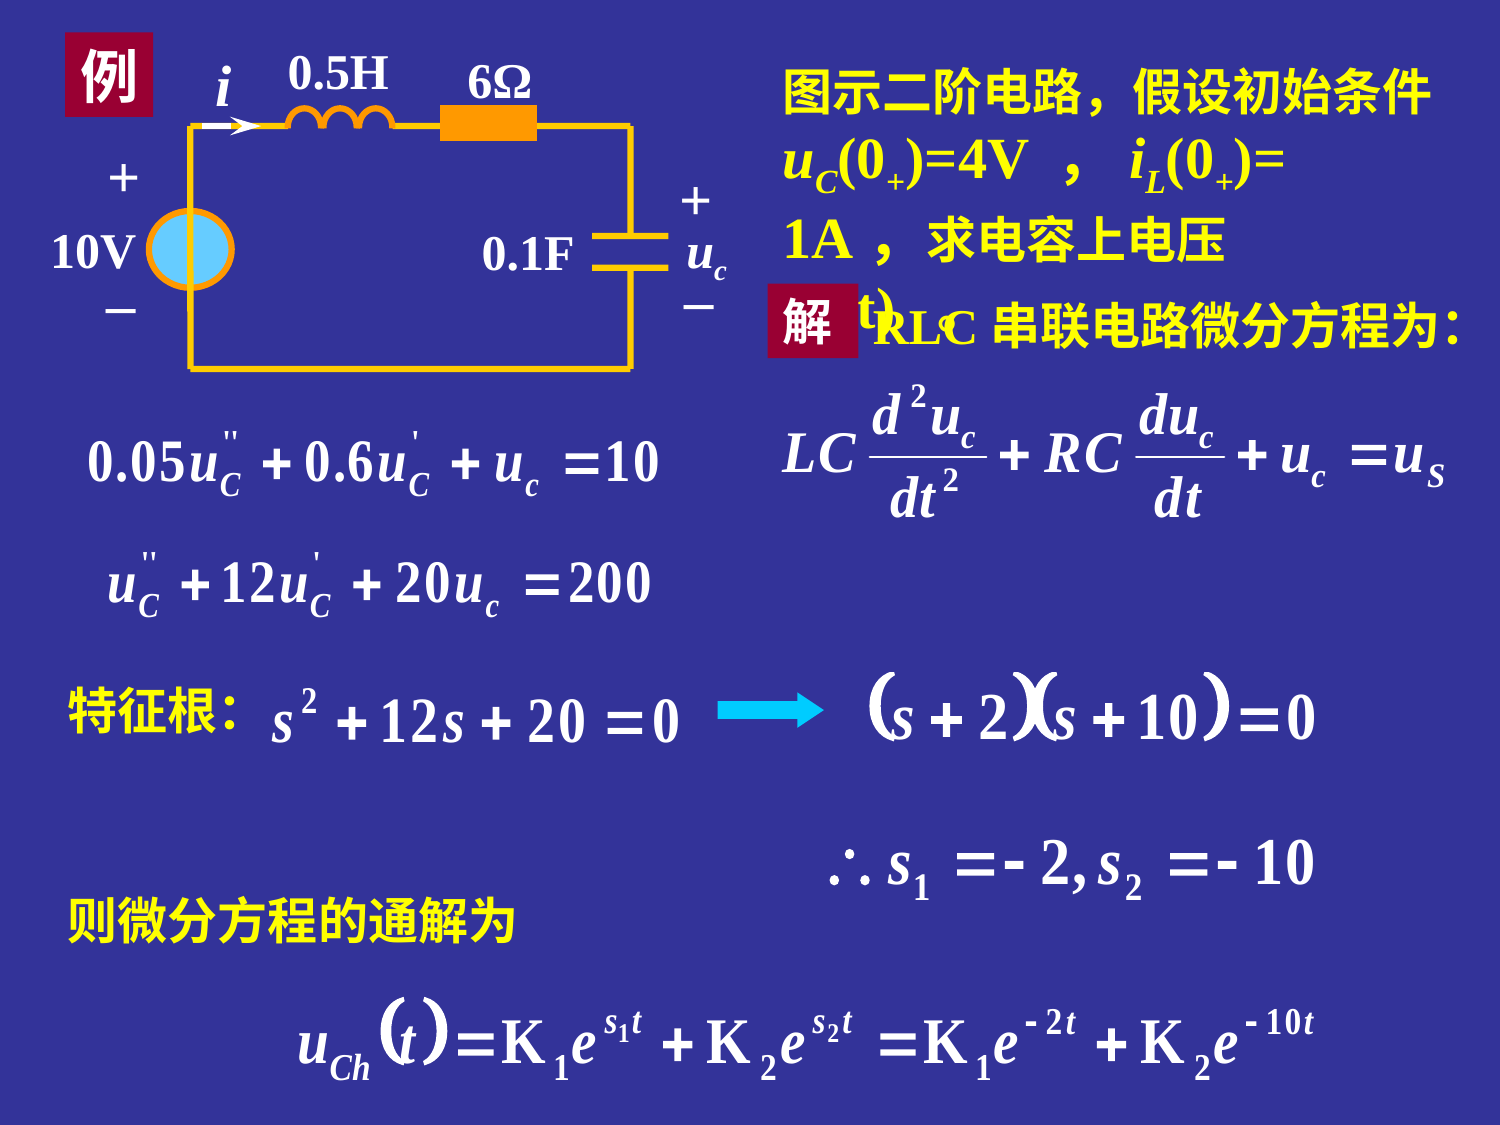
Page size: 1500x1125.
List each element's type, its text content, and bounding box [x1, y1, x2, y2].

text_box 图示二阶电路，假设初始条件uC(0+)=4V ，iL(0+)= 1A，求电容上电压uC(t) 。 [767, 52, 1456, 287]
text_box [287, 987, 1323, 1093]
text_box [98, 537, 660, 629]
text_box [823, 817, 1324, 909]
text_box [770, 369, 1456, 538]
text_box RLC串联电路微分方程为： [858, 287, 1483, 362]
text_box 则微分方程的通解为 [53, 881, 660, 957]
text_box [261, 672, 691, 755]
text_box 特征根： [53, 672, 261, 748]
text_box [717, 692, 824, 728]
text_box 解 [767, 283, 859, 359]
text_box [24, 31, 748, 370]
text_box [79, 416, 669, 508]
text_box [859, 672, 1324, 764]
